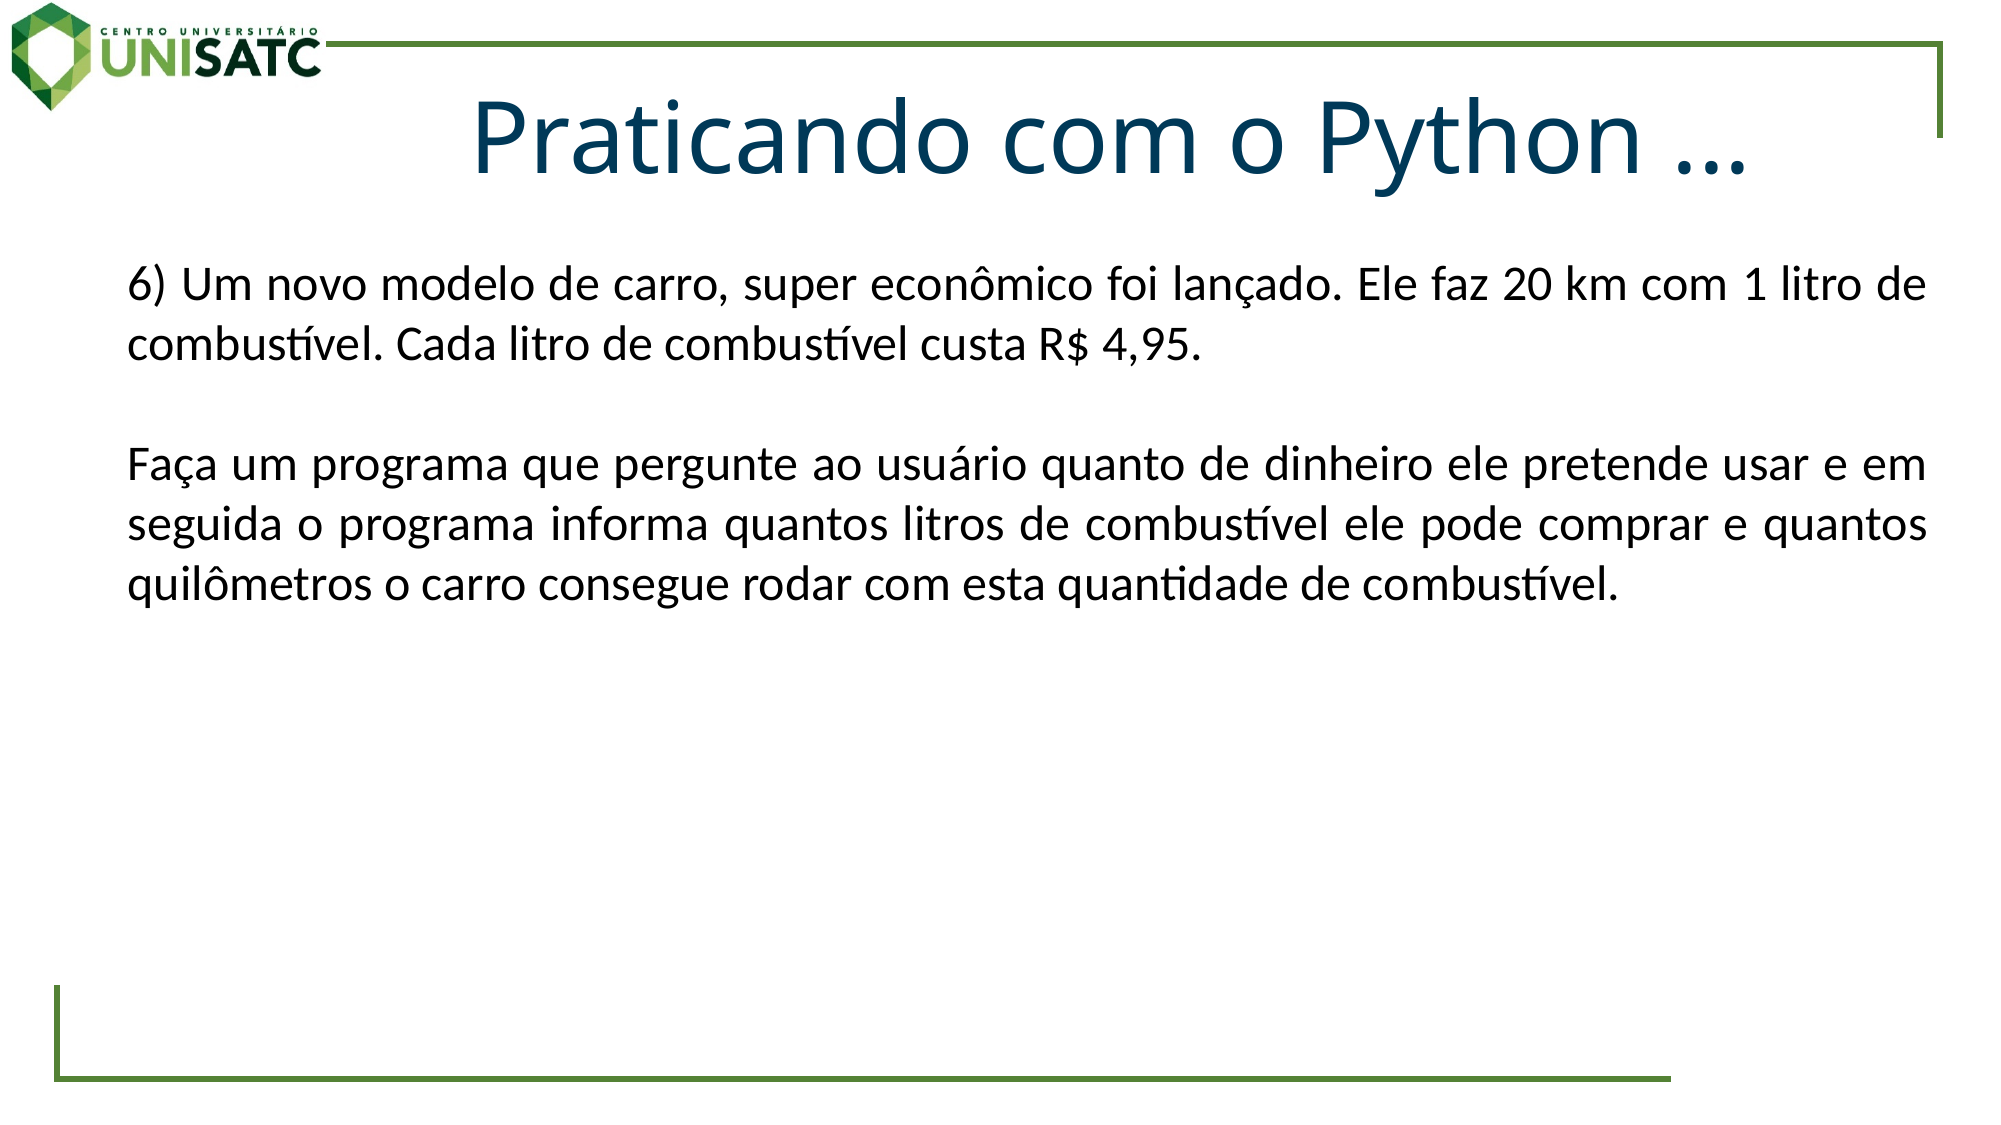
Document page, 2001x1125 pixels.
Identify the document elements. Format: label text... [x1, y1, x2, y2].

text_box 6) Um novo modelo de carro, super econômico foi lançado. Ele faz 20 km com 1 litro de combustível. Cada litro de combustível custa R$ 4,95. Faça um programa que pergunte ao usuário quanto de dinheiro ele pretende usar e em seguida o programa informa quantos litros de combustível ele pode comprar e quantos quilômetros o carro consegue rodar com esta quantidade de combustível. [112, 242, 1944, 678]
text_box Praticando com o Python ... [218, 65, 2000, 201]
picture [0, 0, 326, 114]
